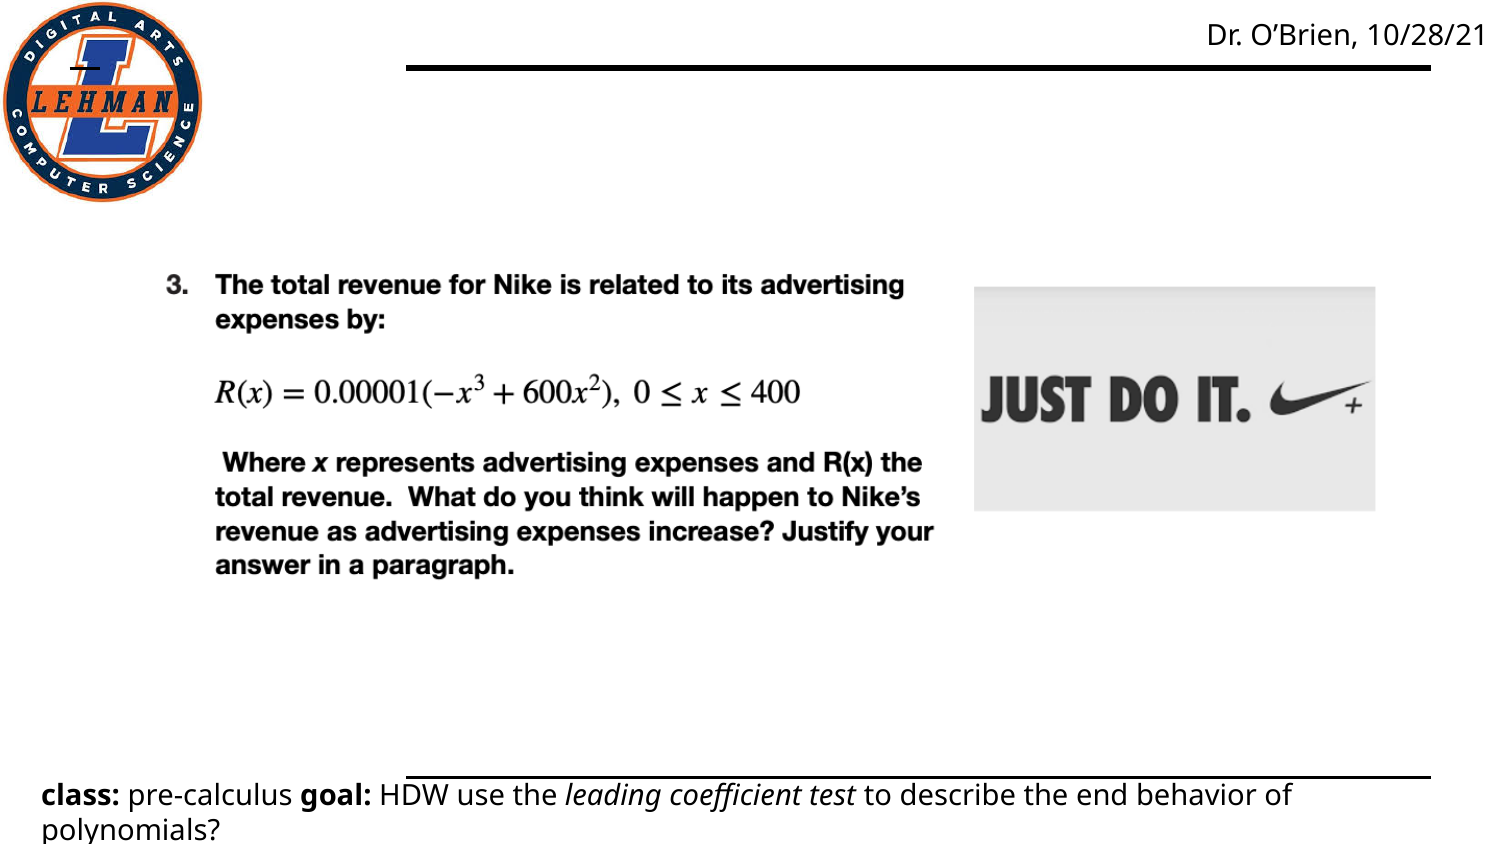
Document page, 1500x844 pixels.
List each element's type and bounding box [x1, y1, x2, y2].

picture [0, 0, 204, 204]
picture [111, 224, 1389, 619]
